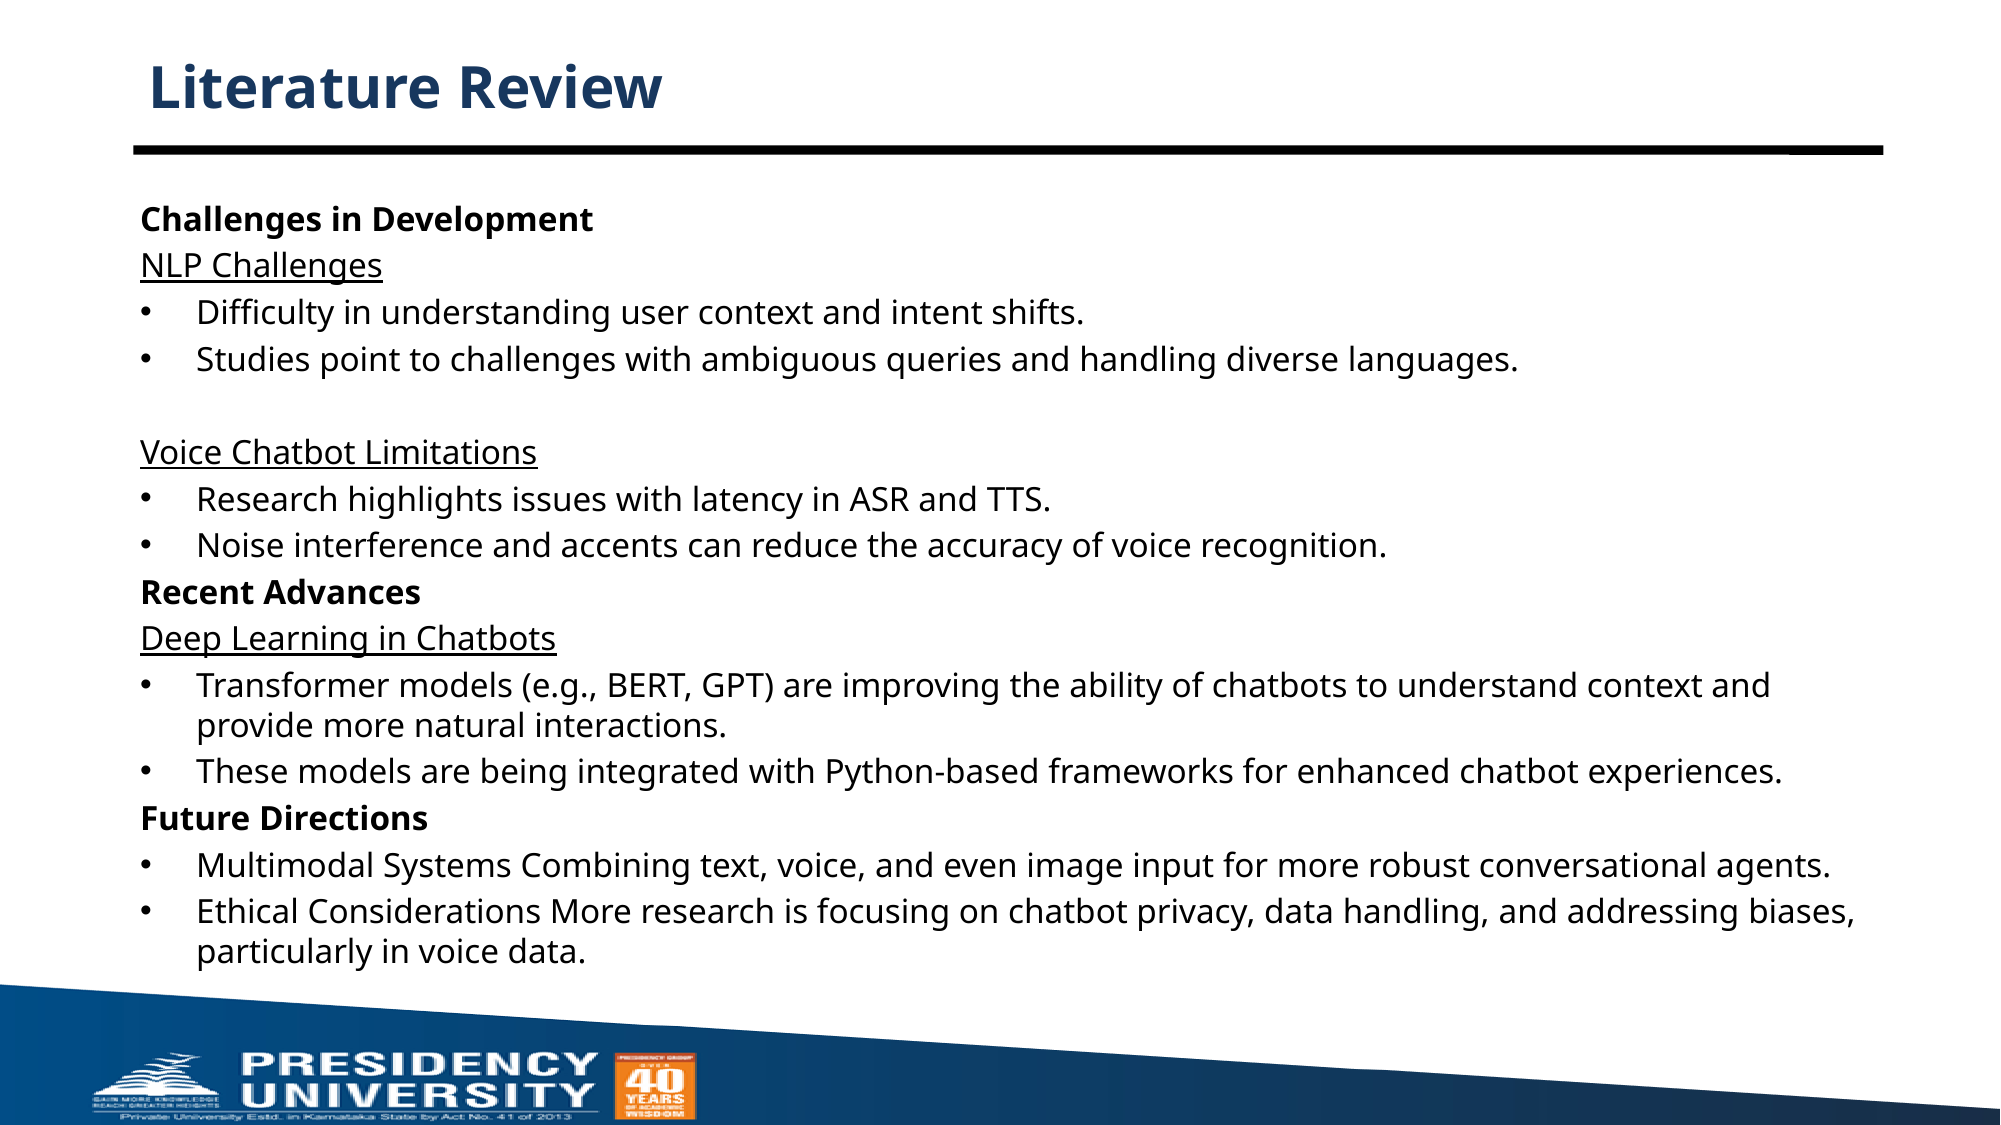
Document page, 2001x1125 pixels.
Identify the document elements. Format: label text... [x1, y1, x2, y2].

picture [0, 982, 2000, 1125]
list Challenges in Development NLP Challenges Difficulty in understanding user context and intent shifts. Studies point to challenges with ambiguous queries and handling diverse languages. Voice Chatbot Limitations Research highlights issues with latency in ASR and TTS. Noise interference and accents can reduce the accuracy of voice recognition. Recent Advances Deep Learning in Chatbots Transformer models (e.g., BERT, GPT) are improving the ability of chatbots to understand context and provide more natural interactions. These models are being integrated with Python-based frameworks for enhanced chatbot experiences. Future Directions Multimodal Systems Combining text, voice, and even image input for more robust conversational agents. Ethical Considerations More research is focusing on chatbot privacy, data handling, and addressing biases, particularly in voice data. [125, 190, 1875, 1003]
title Literature Review [133, 45, 1884, 125]
